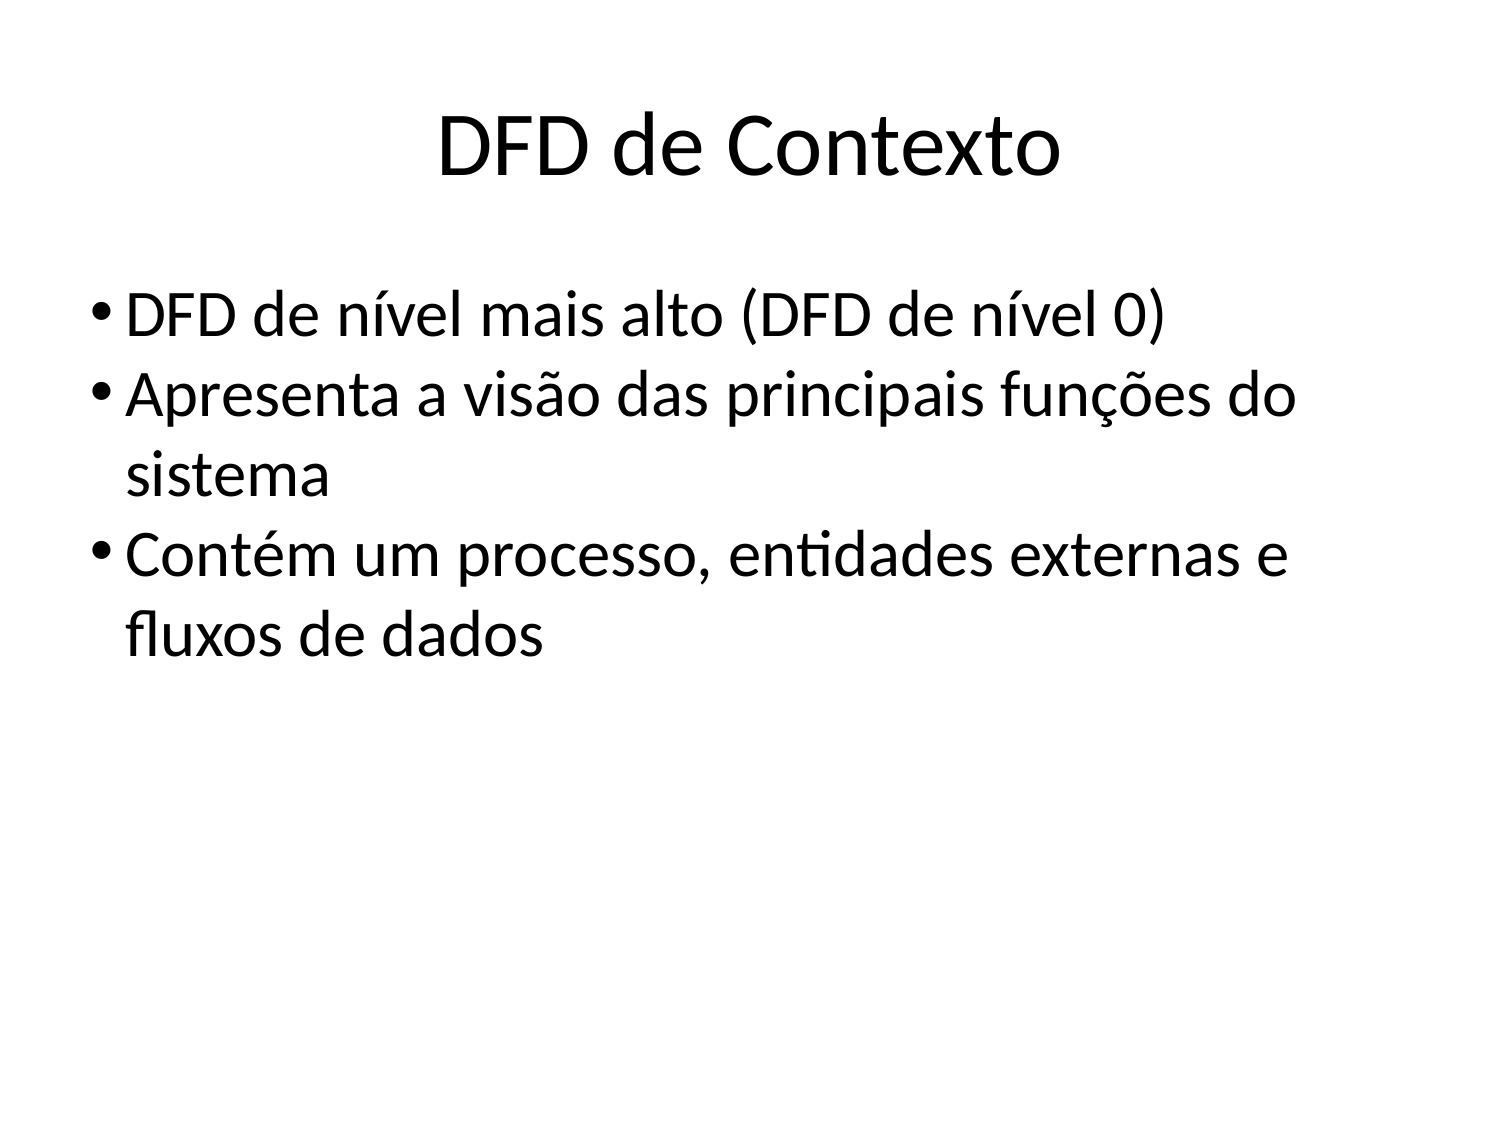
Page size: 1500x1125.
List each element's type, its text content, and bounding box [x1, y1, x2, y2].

text_box DFD de nível mais alto (DFD de nível 0) Apresenta a visão das principais funções do sistema Contém um processo, entidades externas e fluxos de dados [75, 262, 1425, 1005]
text_box DFD de Contexto [75, 45, 1425, 233]
